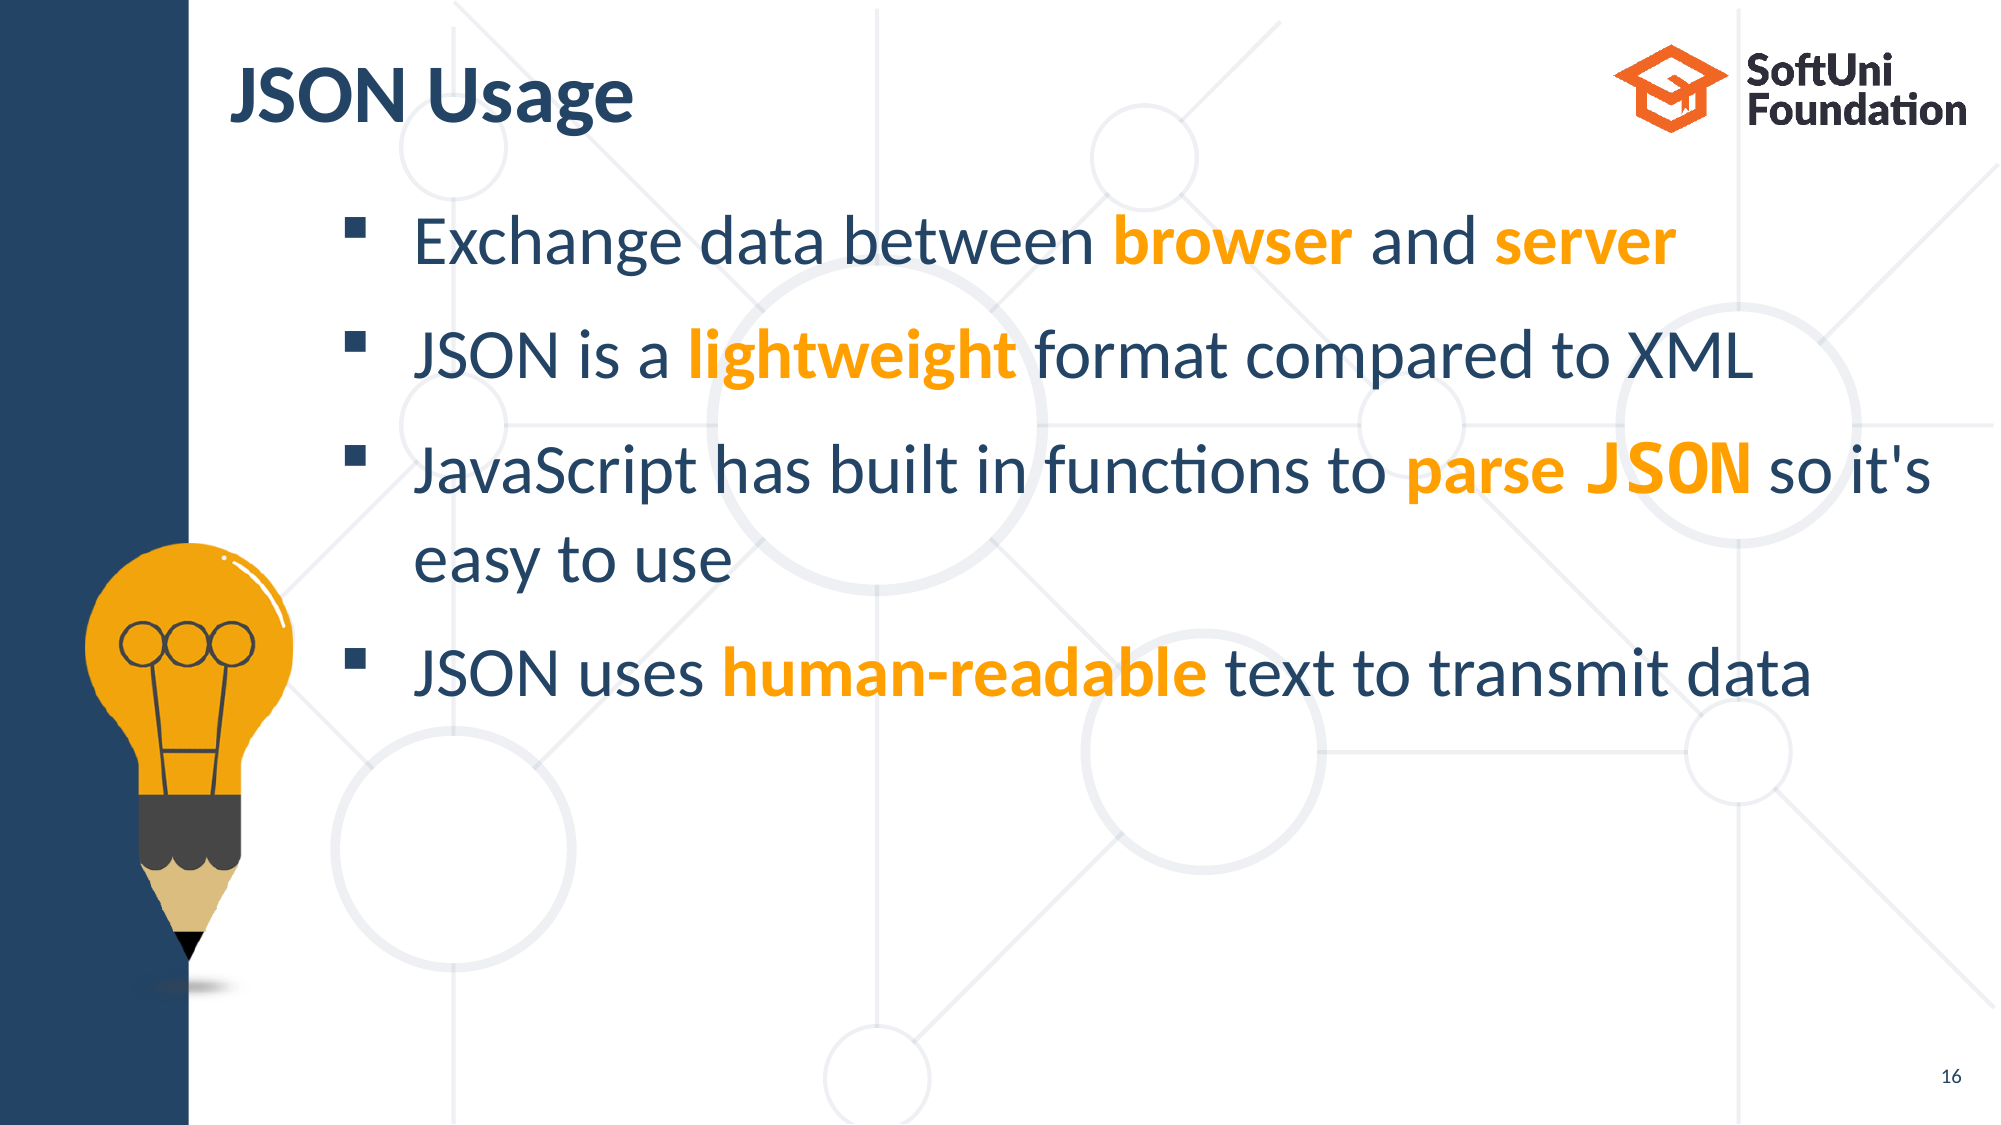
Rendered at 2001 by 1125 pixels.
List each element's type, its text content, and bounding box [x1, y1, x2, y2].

picture [1613, 44, 1966, 133]
picture [85, 543, 293, 1003]
title JSON Usage [212, 16, 1591, 162]
list Exchange data between browser and server JSON is a lightweight format compared to XML JavaScript has built in functions to parse JSON so it's easy to use JSON uses human-readable text to transmit data [321, 183, 1968, 1050]
slide_number 16 [1897, 1049, 1968, 1101]
